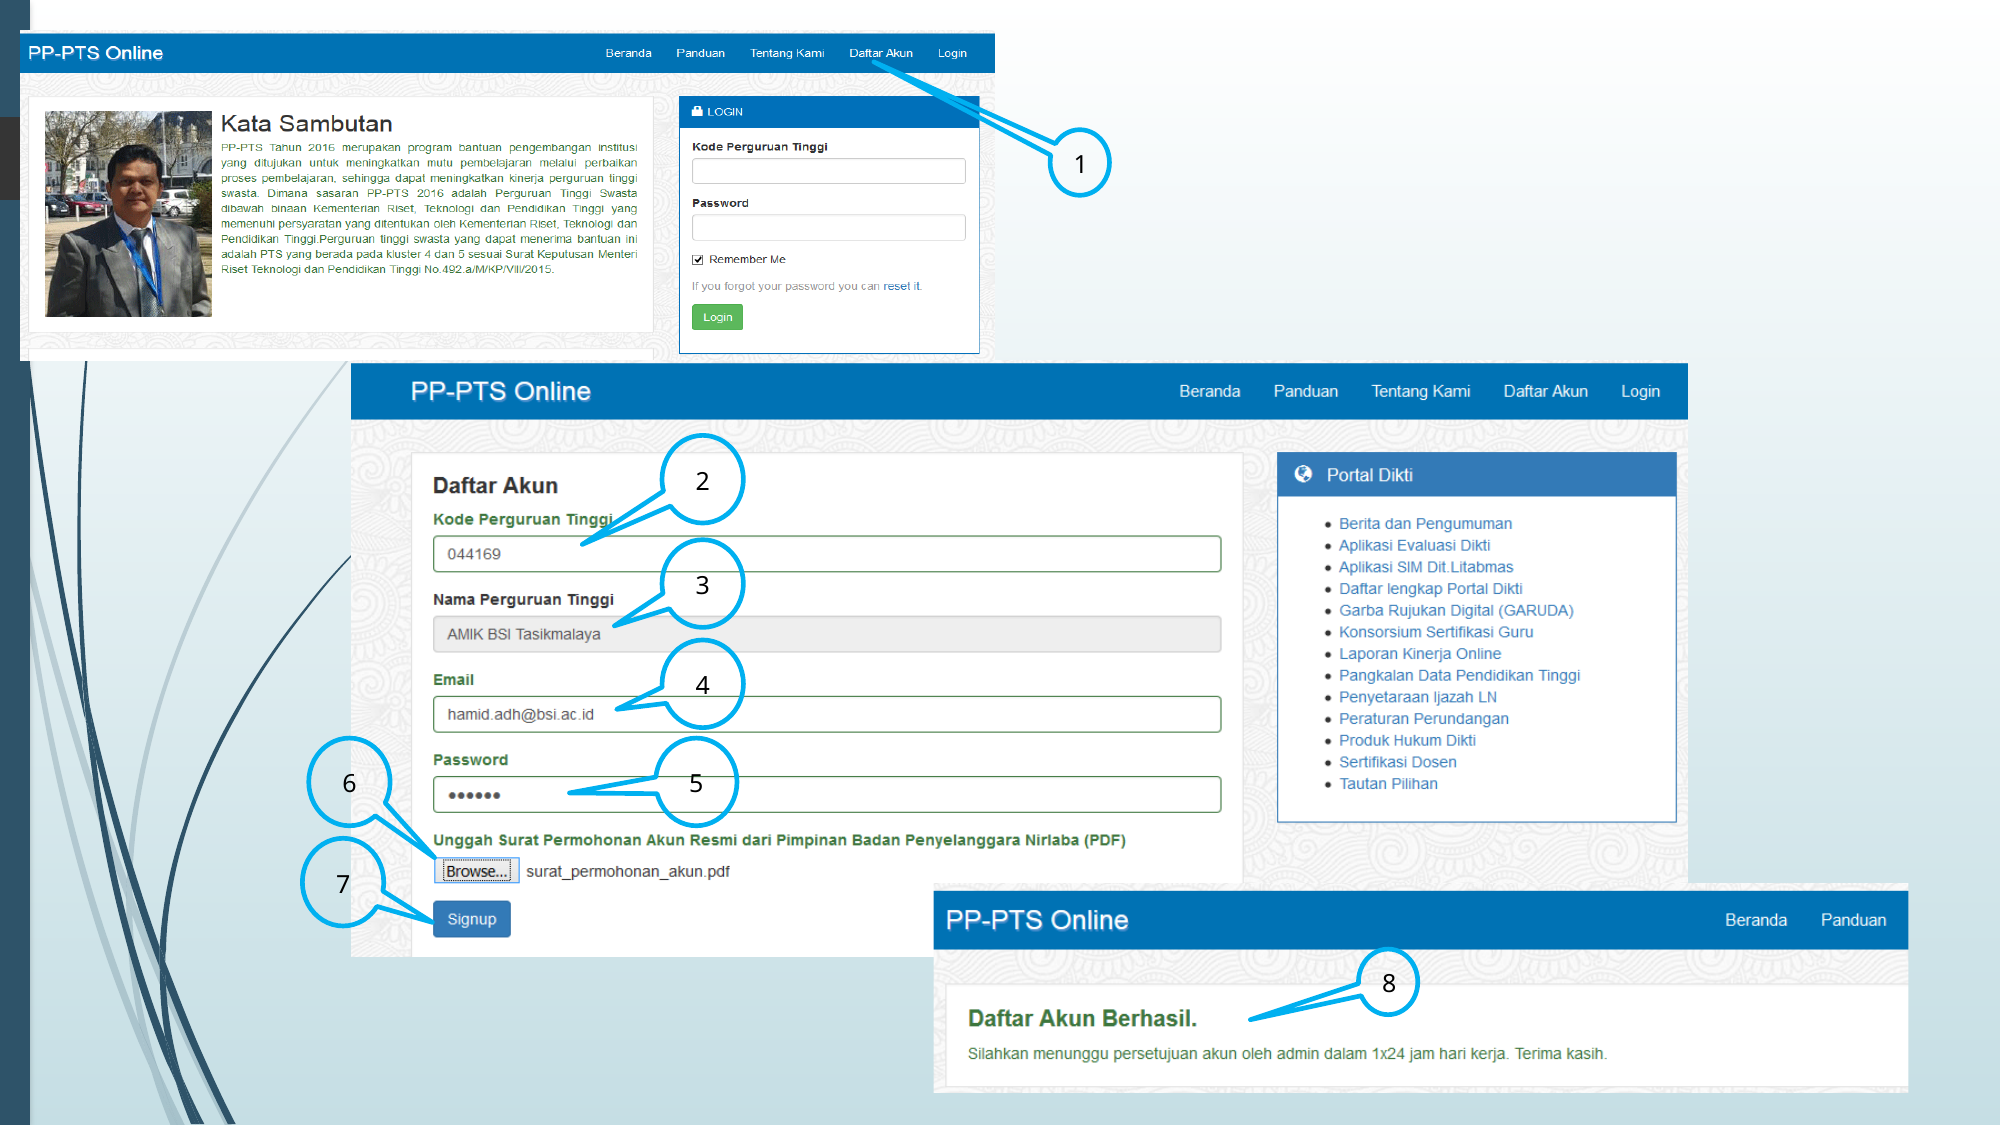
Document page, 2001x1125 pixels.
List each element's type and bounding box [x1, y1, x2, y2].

text_box [302, 359, 1688, 957]
text_box [933, 883, 1909, 1094]
text_box [19, 30, 1110, 361]
